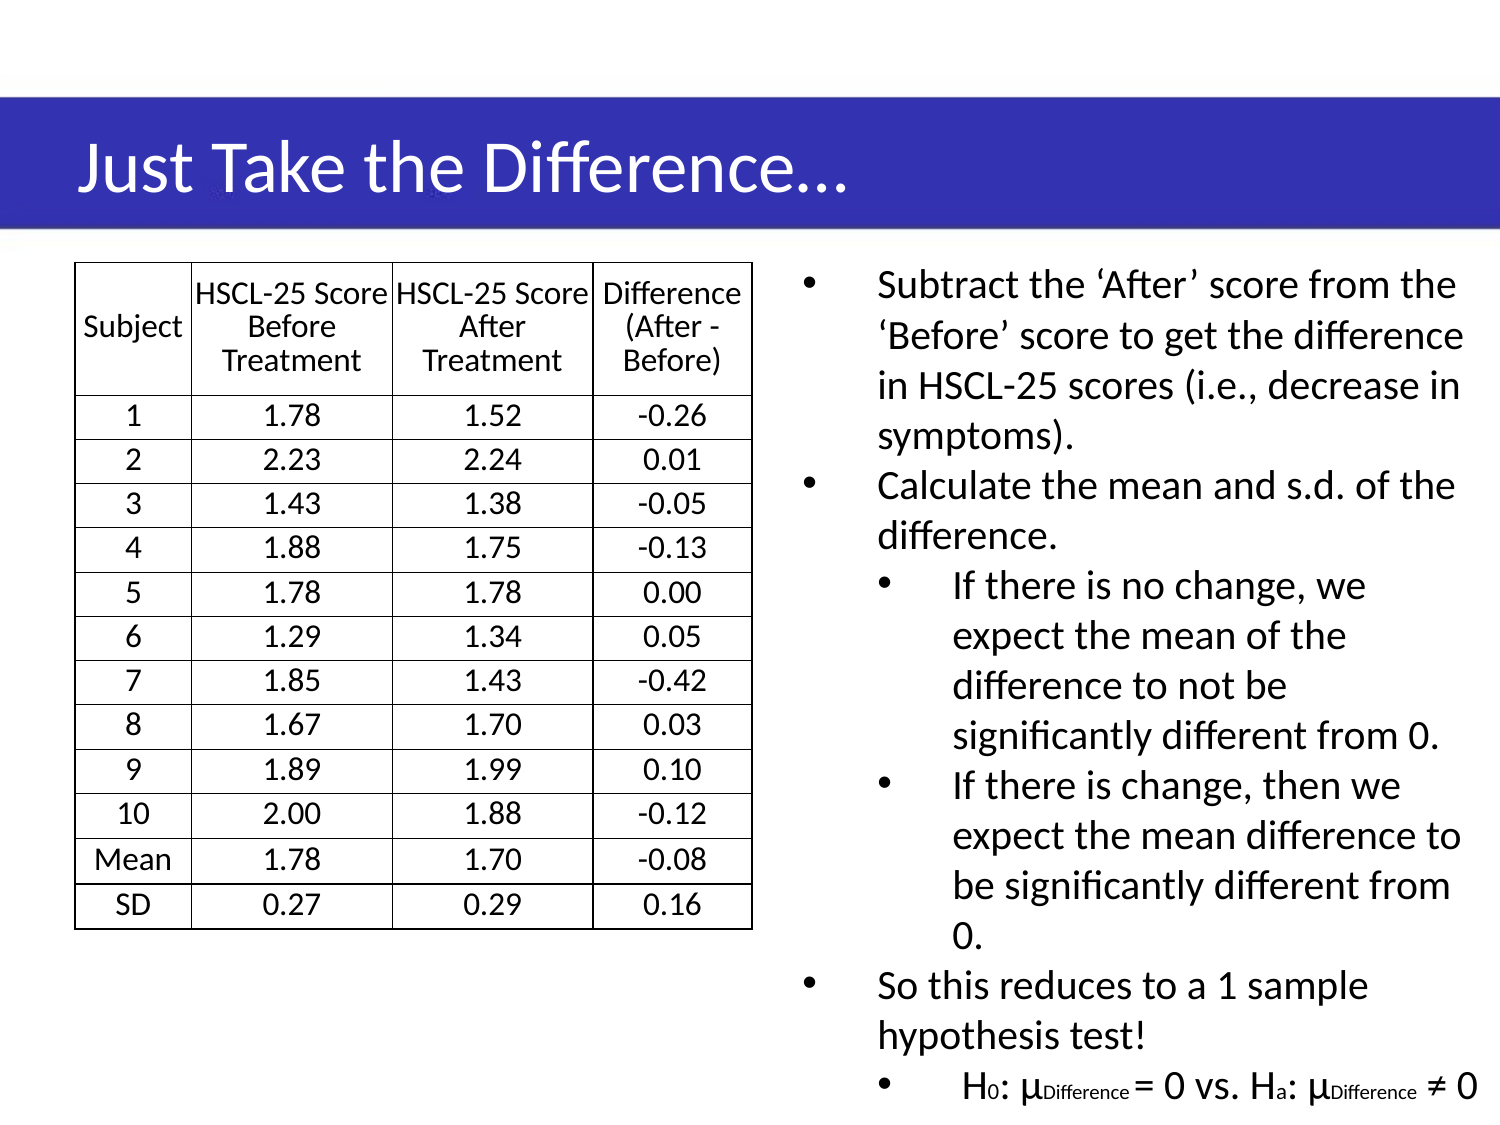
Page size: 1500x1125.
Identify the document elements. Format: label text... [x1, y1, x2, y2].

table_cell 1.78 [192, 396, 392, 439]
table_header HSCL-25 Score After Treatment [393, 263, 592, 395]
table_cell 1.78 [192, 839, 392, 883]
table_cell 10 [76, 794, 191, 838]
table_cell 6 [76, 617, 191, 660]
table_cell 1.85 [192, 661, 392, 704]
table_cell -0.26 [594, 396, 751, 439]
table_cell -0.13 [594, 528, 751, 572]
table_cell 1.52 [393, 396, 592, 439]
table_cell 1 [76, 396, 191, 439]
table_cell 1.78 [192, 573, 392, 616]
table_cell 1.34 [393, 617, 592, 660]
table_cell -0.08 [594, 839, 751, 883]
table_cell 7 [76, 661, 191, 704]
table_cell 4 [76, 528, 191, 572]
table_cell 1.38 [393, 484, 592, 527]
picture [0, 0, 1500, 1125]
table_cell 0.10 [594, 750, 751, 793]
table_cell 0.00 [594, 573, 751, 616]
table_cell 3 [76, 484, 191, 527]
table_cell 1.88 [393, 794, 592, 838]
table_cell 2.00 [192, 794, 392, 838]
table_cell 0.05 [594, 617, 751, 660]
table_cell 1.43 [192, 484, 392, 527]
table_cell 5 [76, 573, 191, 616]
text_box Just Take the Difference… [62, 99, 1388, 225]
table_cell 1.88 [192, 528, 392, 572]
table_cell 1.78 [393, 573, 592, 616]
table_cell 0.29 [393, 885, 592, 928]
table_cell -0.05 [594, 484, 751, 527]
table_cell 0.01 [594, 440, 751, 483]
text_box Subtract the ‘After’ score from the ‘Before’ score to get the difference in HSCL-25 scores (i.e., decrease in symptoms). Calculate the mean and s.d. of the difference. If there is no change, we expect the mean of the difference to not be significantly different from 0. If there is change, then we expect the mean difference to be significantly different from 0. So this reduces to a 1 sample hypothesis test! H0: μDifference = 0 vs. Ha: μDifference ≠ 0 [787, 249, 1500, 1116]
table_cell -0.12 [594, 794, 751, 838]
table_header HSCL-25 Score Before Treatment [192, 263, 392, 395]
table_cell 1.99 [393, 750, 592, 793]
table_header Subject [76, 263, 191, 395]
table_cell 2.24 [393, 440, 592, 483]
table_cell 1.70 [393, 705, 592, 749]
table_cell 1.75 [393, 528, 592, 572]
table_cell 0.27 [192, 885, 392, 928]
table_cell 1.89 [192, 750, 392, 793]
table_cell 2.23 [192, 440, 392, 483]
table_cell 1.43 [393, 661, 592, 704]
table_cell 8 [76, 705, 191, 749]
table_cell 1.70 [393, 839, 592, 883]
table_cell 1.29 [192, 617, 392, 660]
table_cell 2 [76, 440, 191, 483]
table_cell 0.03 [594, 705, 751, 749]
table_cell -0.42 [594, 661, 751, 704]
table_cell 0.16 [594, 885, 751, 928]
table_cell 1.67 [192, 705, 392, 749]
table_cell SD [76, 885, 191, 928]
table_header Difference (After - Before) [594, 263, 751, 395]
table_cell 9 [76, 750, 191, 793]
table_cell Mean [76, 839, 191, 883]
